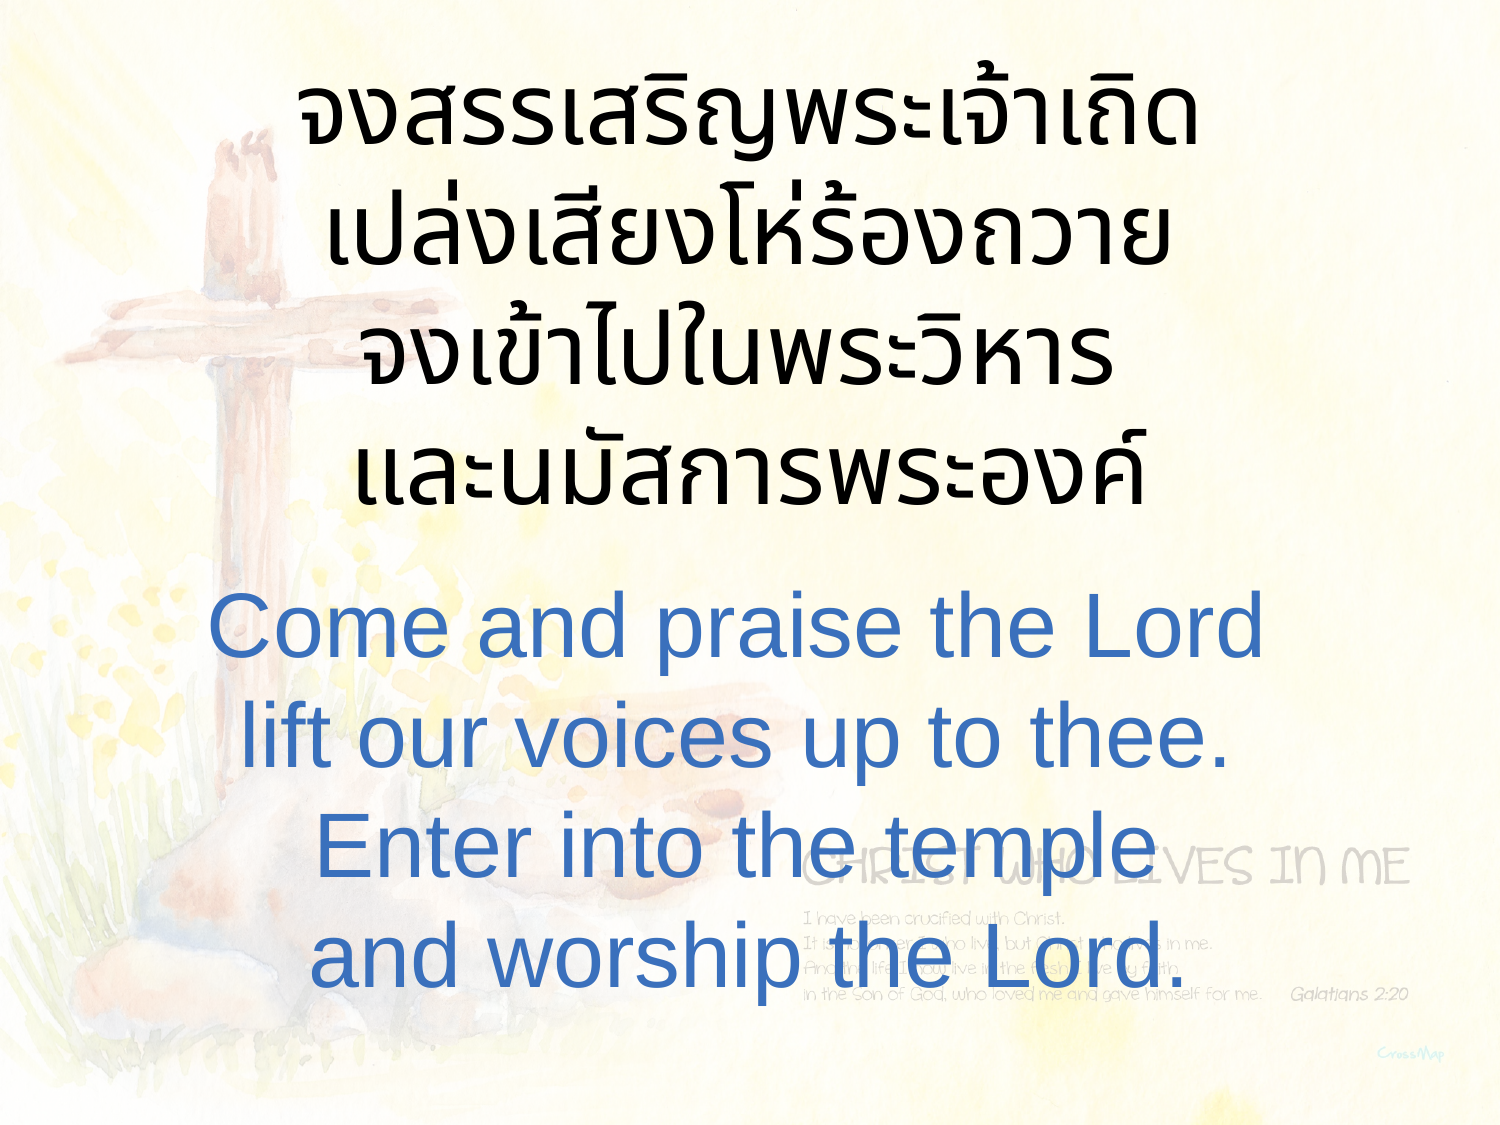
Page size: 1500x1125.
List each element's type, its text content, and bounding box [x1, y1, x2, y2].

text_box Come and praise the Lord lift our voices up to thee. Enter into the temple and worship the Lord. [117, 558, 1382, 1013]
text_box จงสรรเสริญพระเจ้าเถิด เปล่งเสียงโห่ร้องถวาย จงเข้าไปในพระวิหาร และนมัสการพระองค์ [280, 37, 1220, 532]
